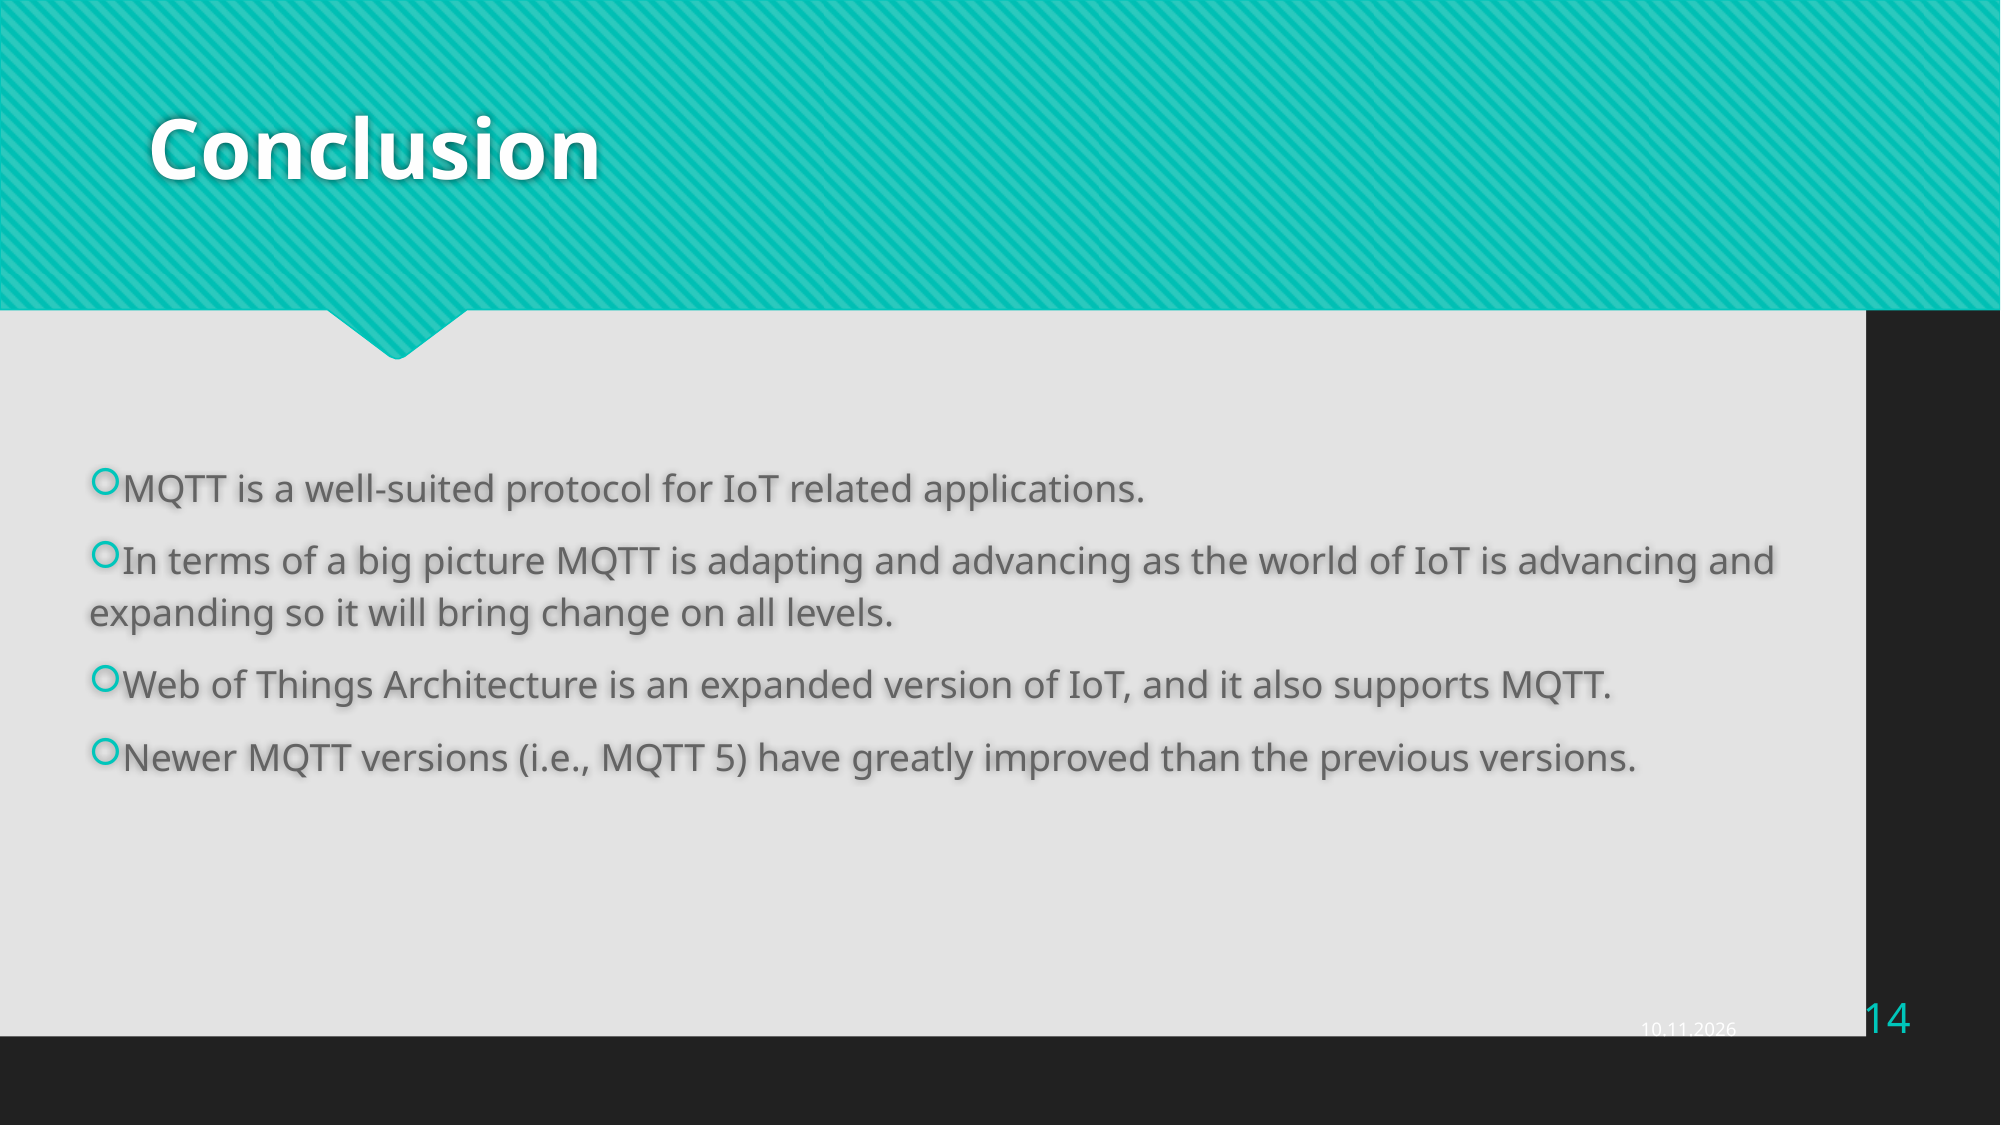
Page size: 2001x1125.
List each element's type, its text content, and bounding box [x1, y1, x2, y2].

list MQTT is a well-suited protocol for IoT related applications. In terms of a big picture MQTT is adapting and advancing as the world of IoT is advancing and expanding so it will bring change on all levels. Web of Things Architecture is an expanded version of IoT, and it also supports MQTT. Newer MQTT versions (i.e., MQTT 5) have greatly improved than the previous versions. [74, 368, 1806, 942]
slide_number 14 [1751, 970, 1926, 1051]
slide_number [1531, 991, 1751, 1051]
title Conclusion [132, 63, 1868, 204]
footer [74, 991, 1493, 1051]
